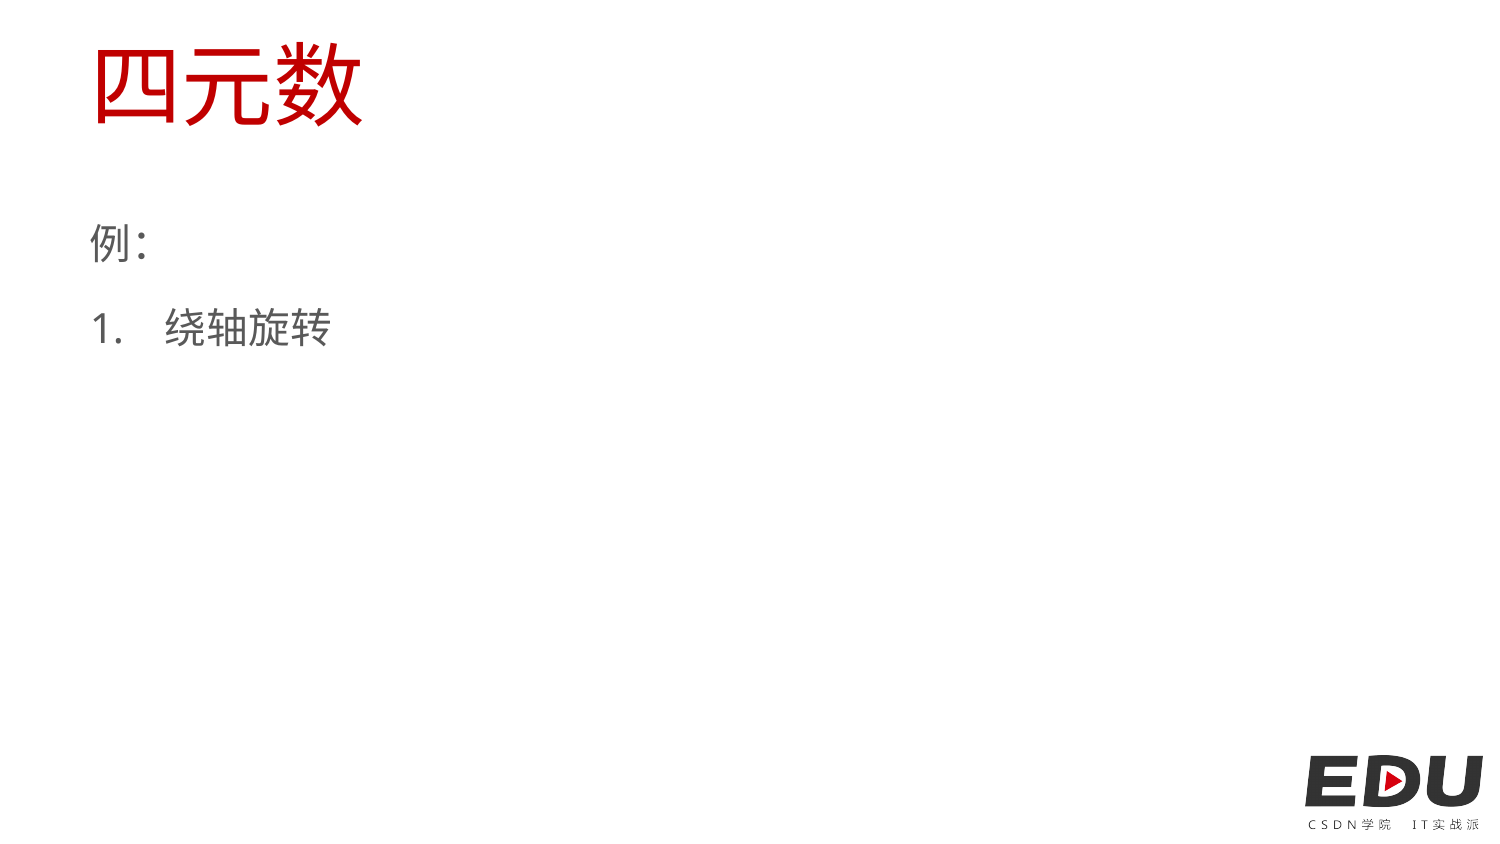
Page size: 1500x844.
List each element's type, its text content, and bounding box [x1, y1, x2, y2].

picture [1305, 755, 1483, 830]
title 四元数 [75, 20, 1425, 137]
